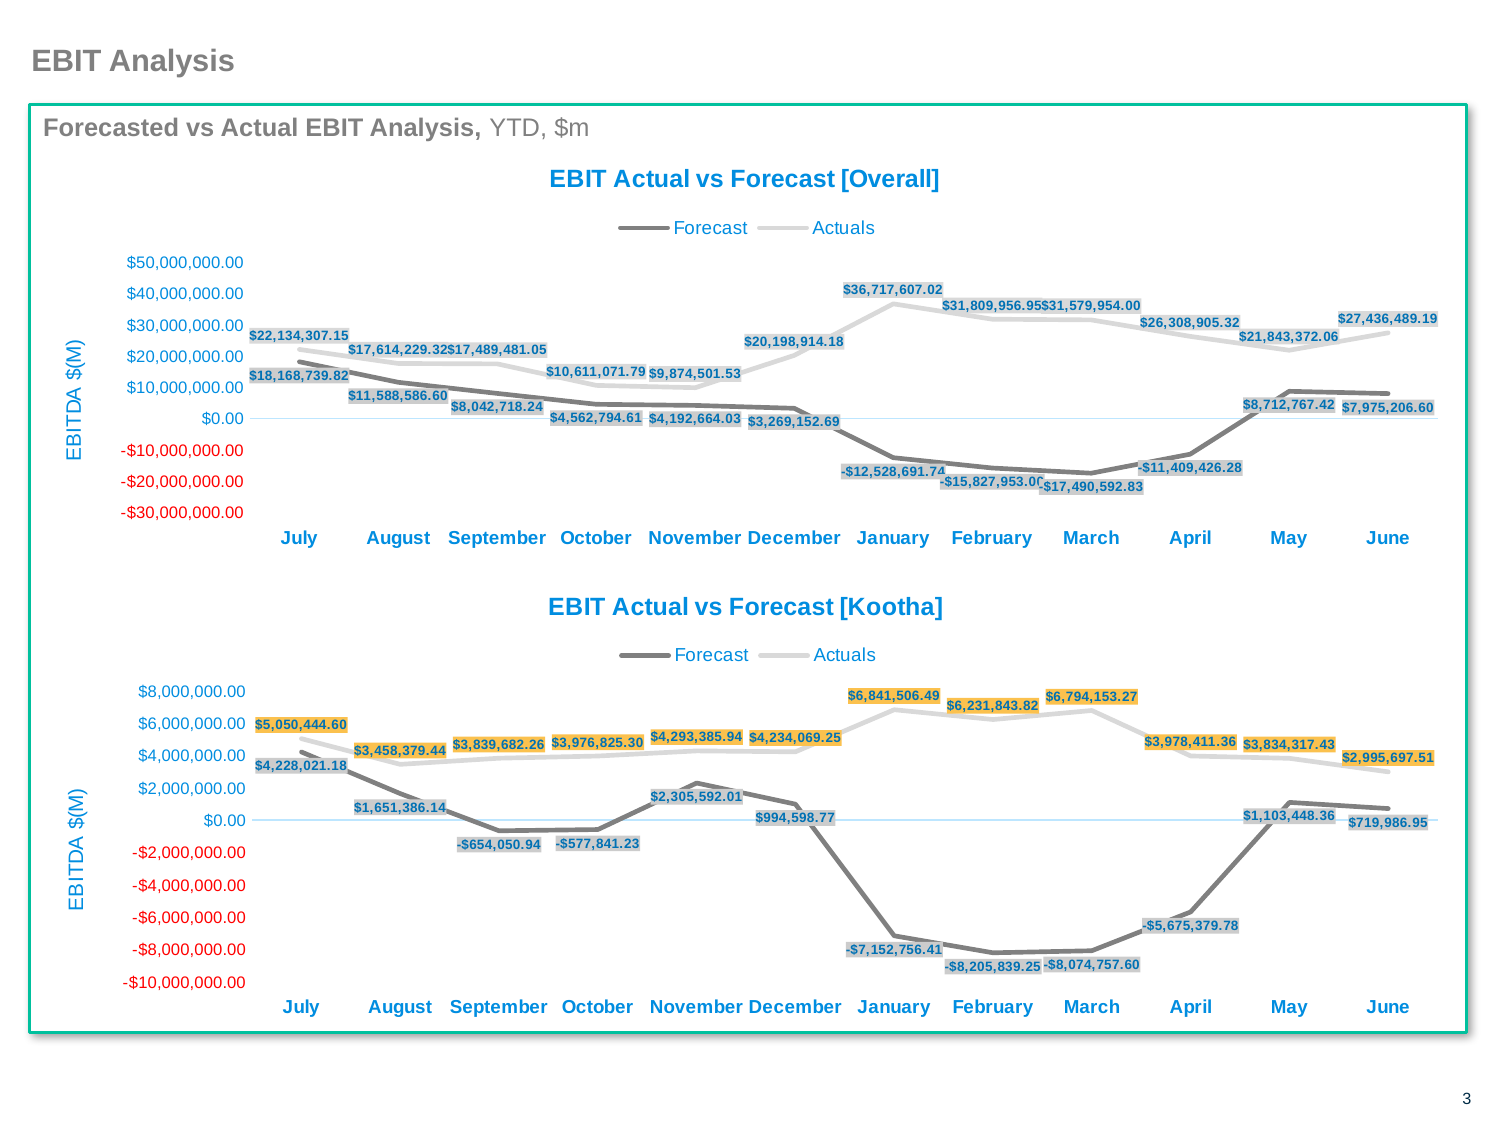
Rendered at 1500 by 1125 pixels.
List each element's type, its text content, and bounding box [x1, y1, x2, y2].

text_box Forecasted vs Actual EBIT Analysis, YTD, $m [43, 110, 1255, 140]
chart [31, 568, 1467, 1028]
title EBIT Analysis [31, 40, 1469, 143]
chart [28, 141, 1467, 558]
